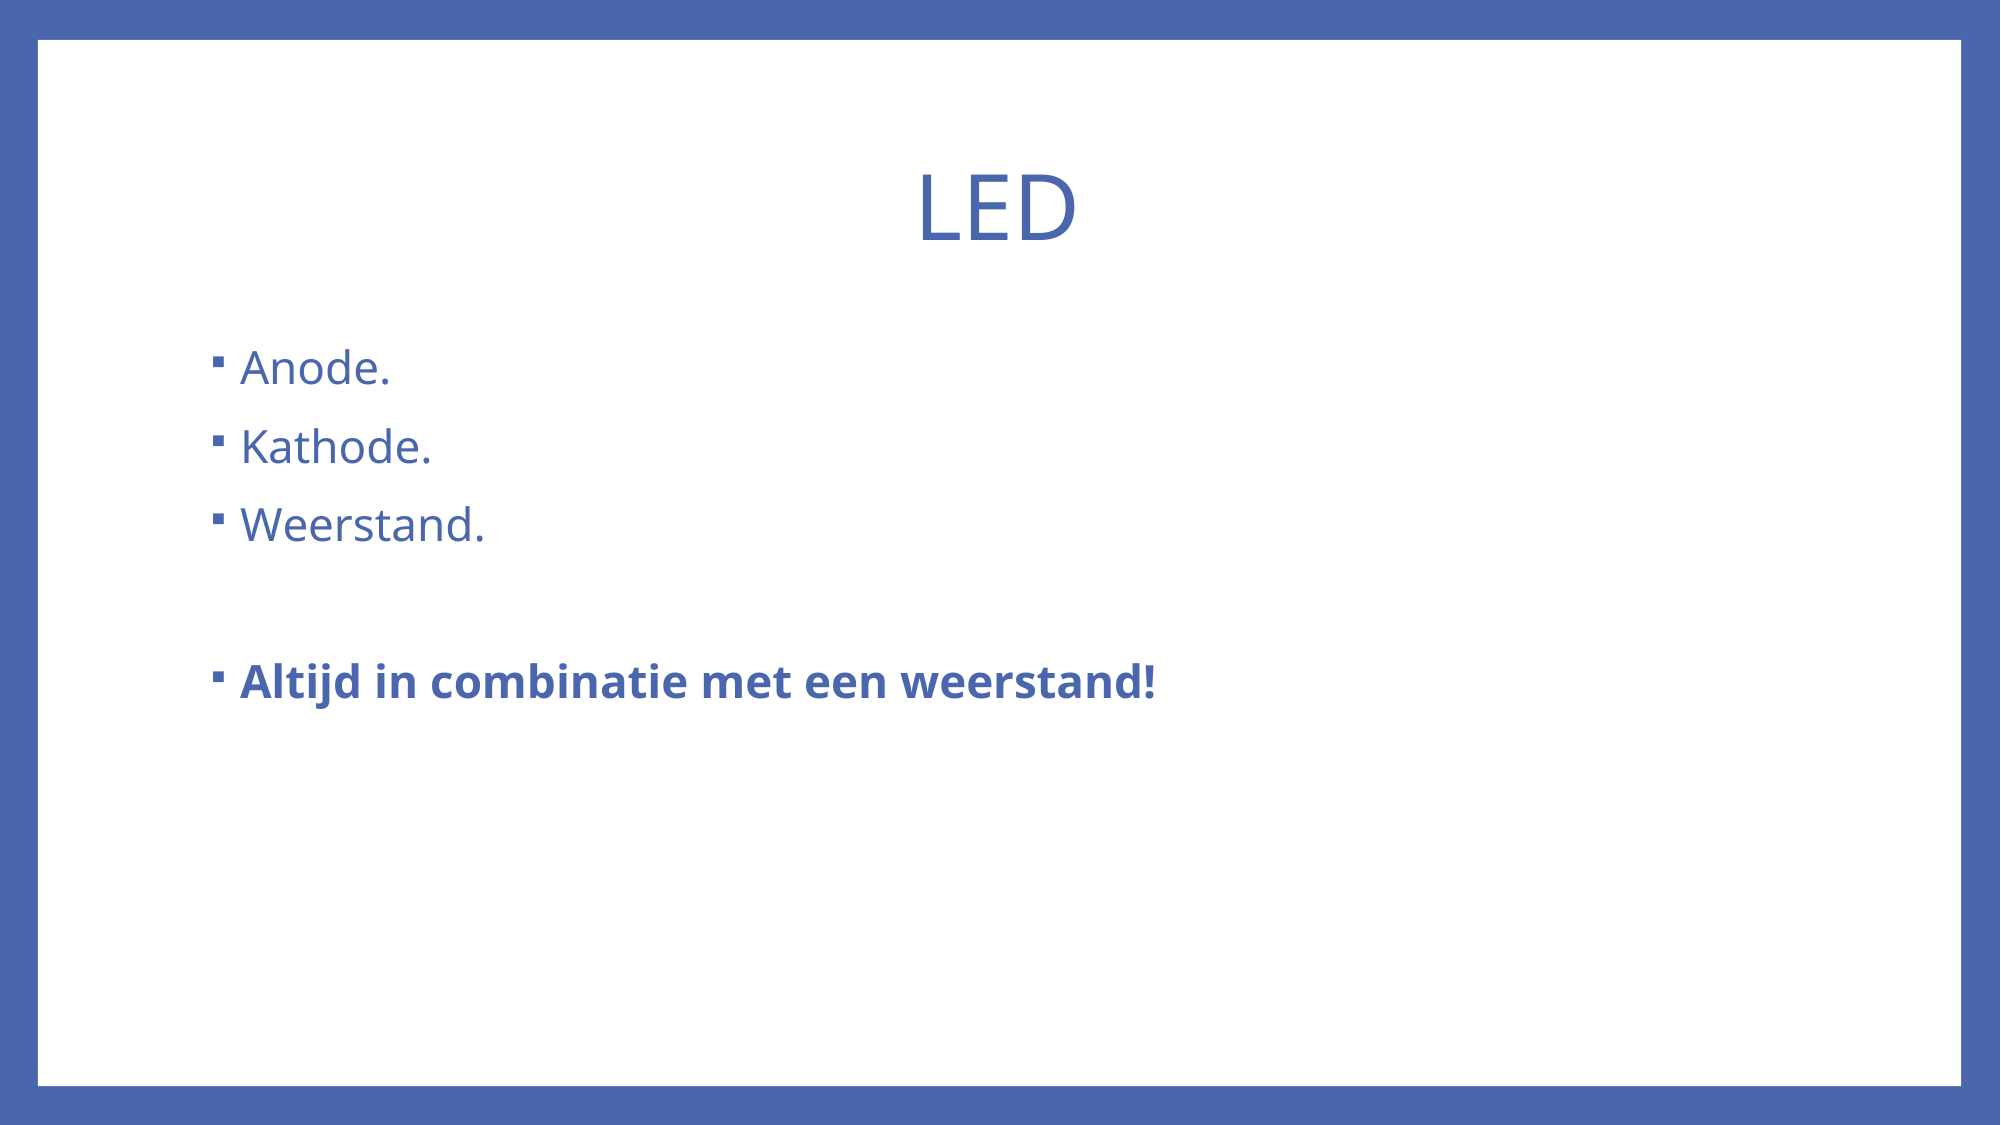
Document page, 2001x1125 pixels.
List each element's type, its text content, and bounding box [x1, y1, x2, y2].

title LED [187, 99, 1808, 323]
list Anode. Kathode. Weerstand. Altijd in combinatie met een weerstand! [187, 337, 1808, 1000]
